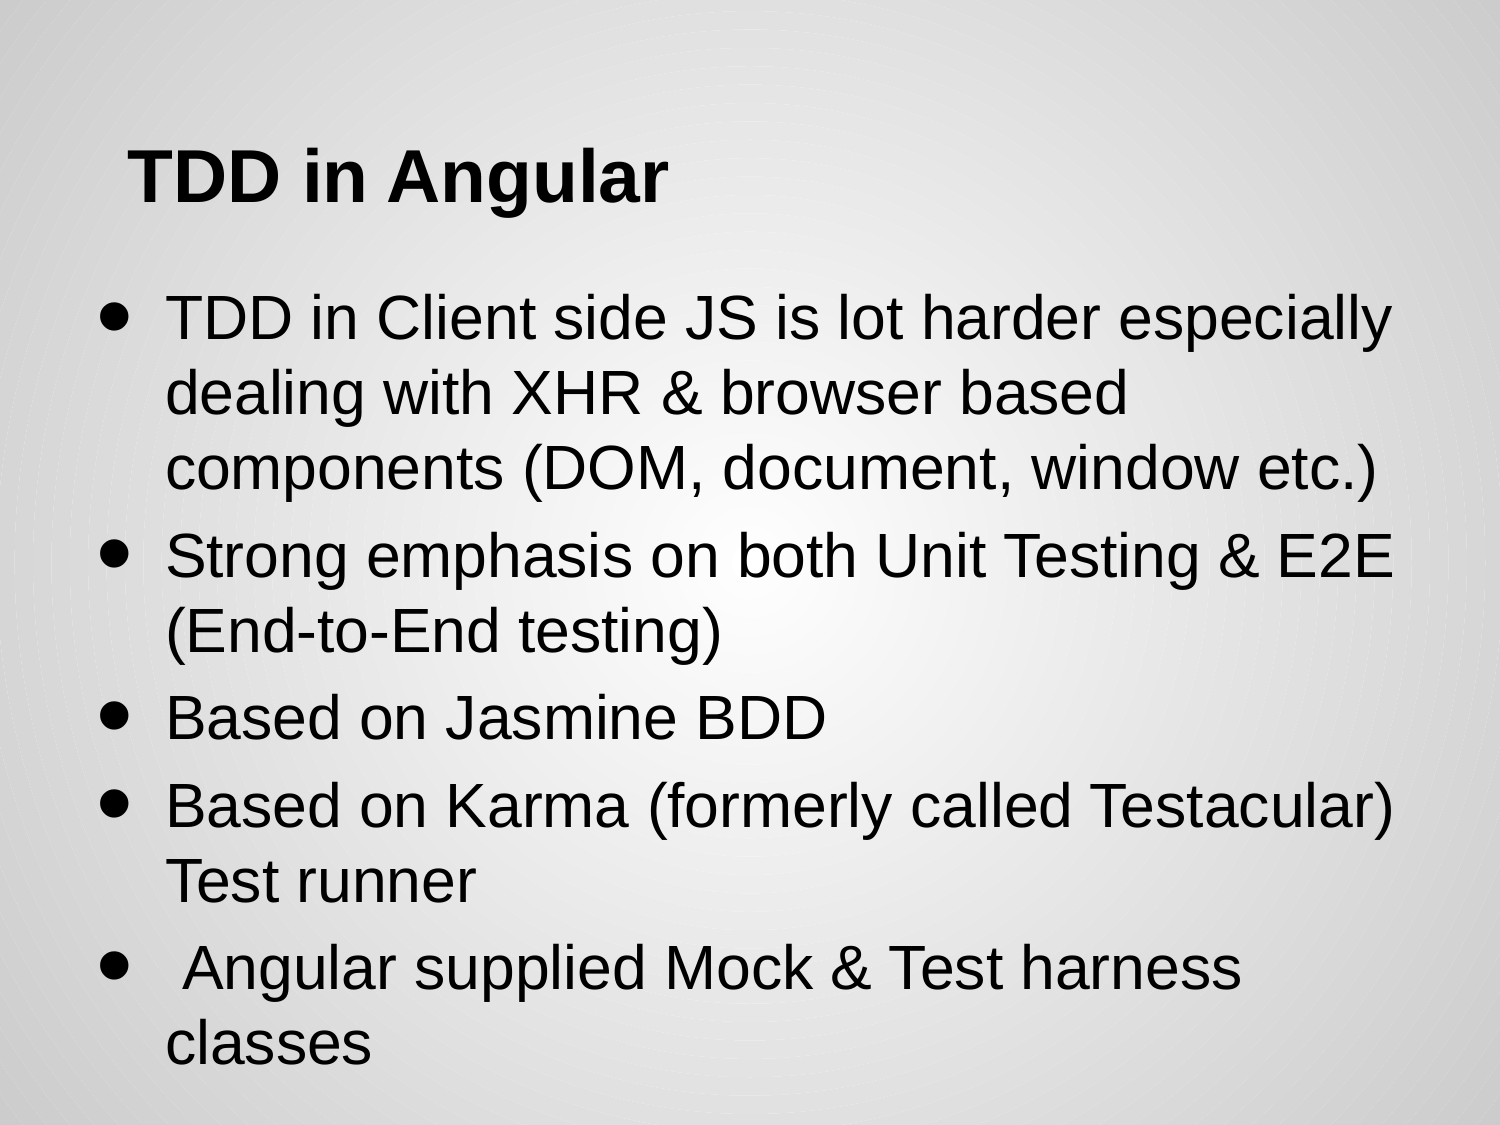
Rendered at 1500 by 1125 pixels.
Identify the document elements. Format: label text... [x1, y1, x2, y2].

title TDD in Angular [75, 45, 1425, 233]
list TDD in Client side JS is lot harder especially dealing with XHR & browser based components (DOM, document, window etc.) Strong emphasis on both Unit Testing & E2E (End-to-End testing) Based on Jasmine BDD Based on Karma (formerly called Testacular) Test runner Angular supplied Mock & Test harness classes [75, 262, 1425, 1078]
